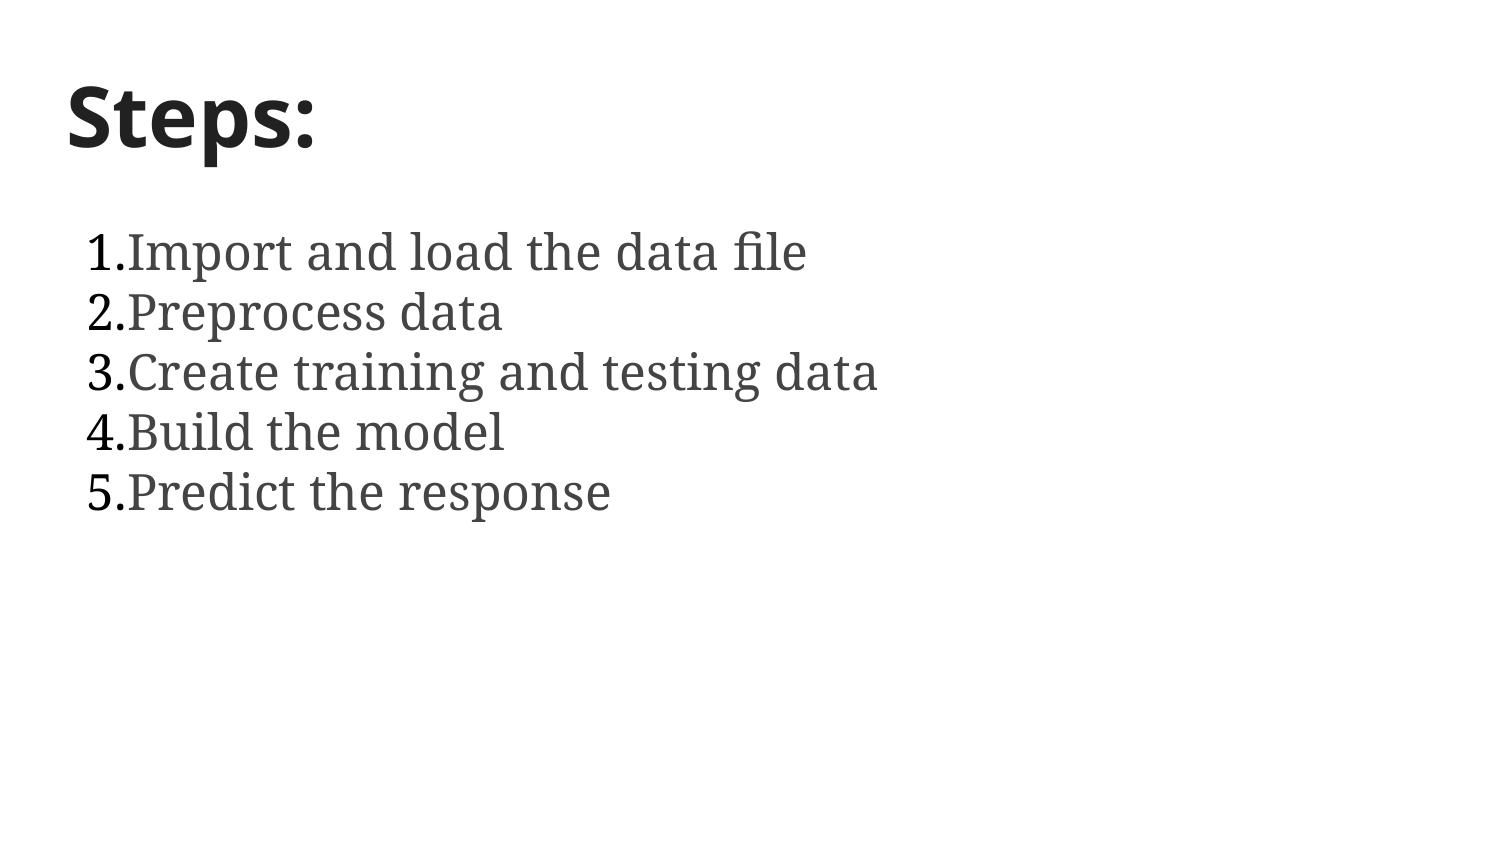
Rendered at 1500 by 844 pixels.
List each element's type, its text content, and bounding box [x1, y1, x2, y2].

title Steps: [51, 48, 1449, 180]
text_box Import and load the data file Preprocess data Create training and testing data Build the model Predict the response [71, 213, 1204, 529]
